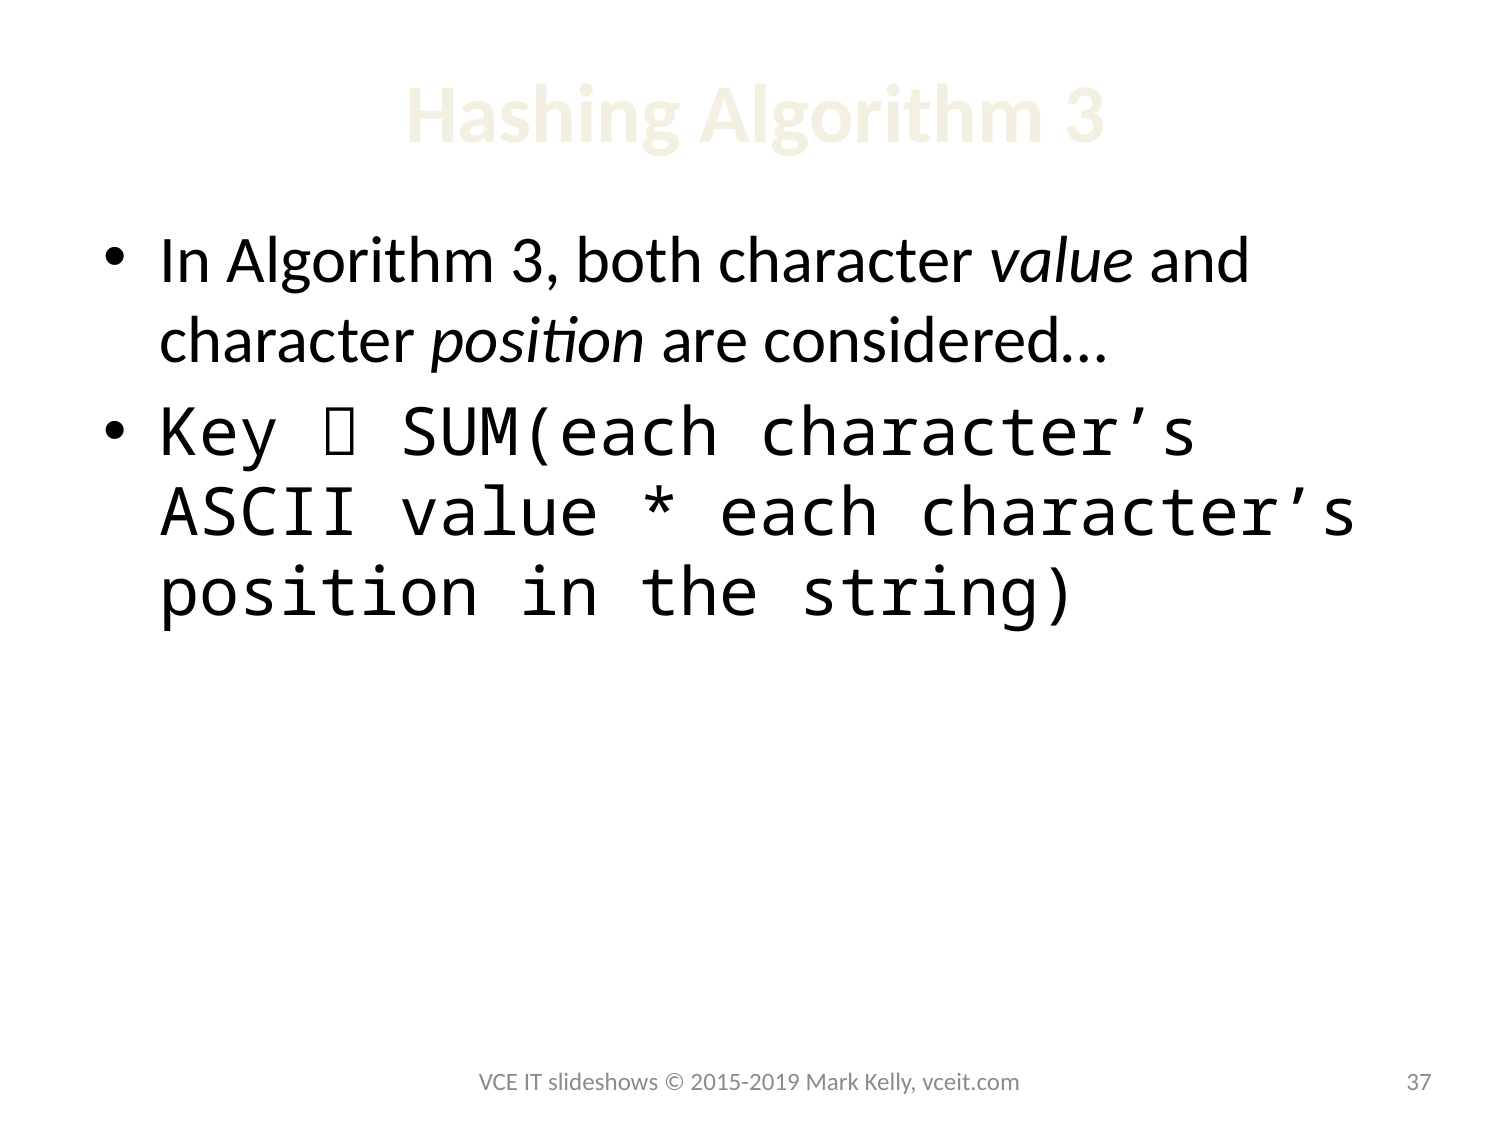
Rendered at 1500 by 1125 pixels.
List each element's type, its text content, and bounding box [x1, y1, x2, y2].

title Hashing Algorithm 3 [29, 44, 1483, 173]
list In Algorithm 3, both character value and character position are considered… Key  SUM(each character’s ASCII value * each character’s position in the string) [88, 207, 1412, 729]
slide_number 37 [1376, 1058, 1447, 1103]
footer VCE IT slideshows © 2015-2019 Mark Kelly, vceit.com [383, 1058, 1117, 1103]
